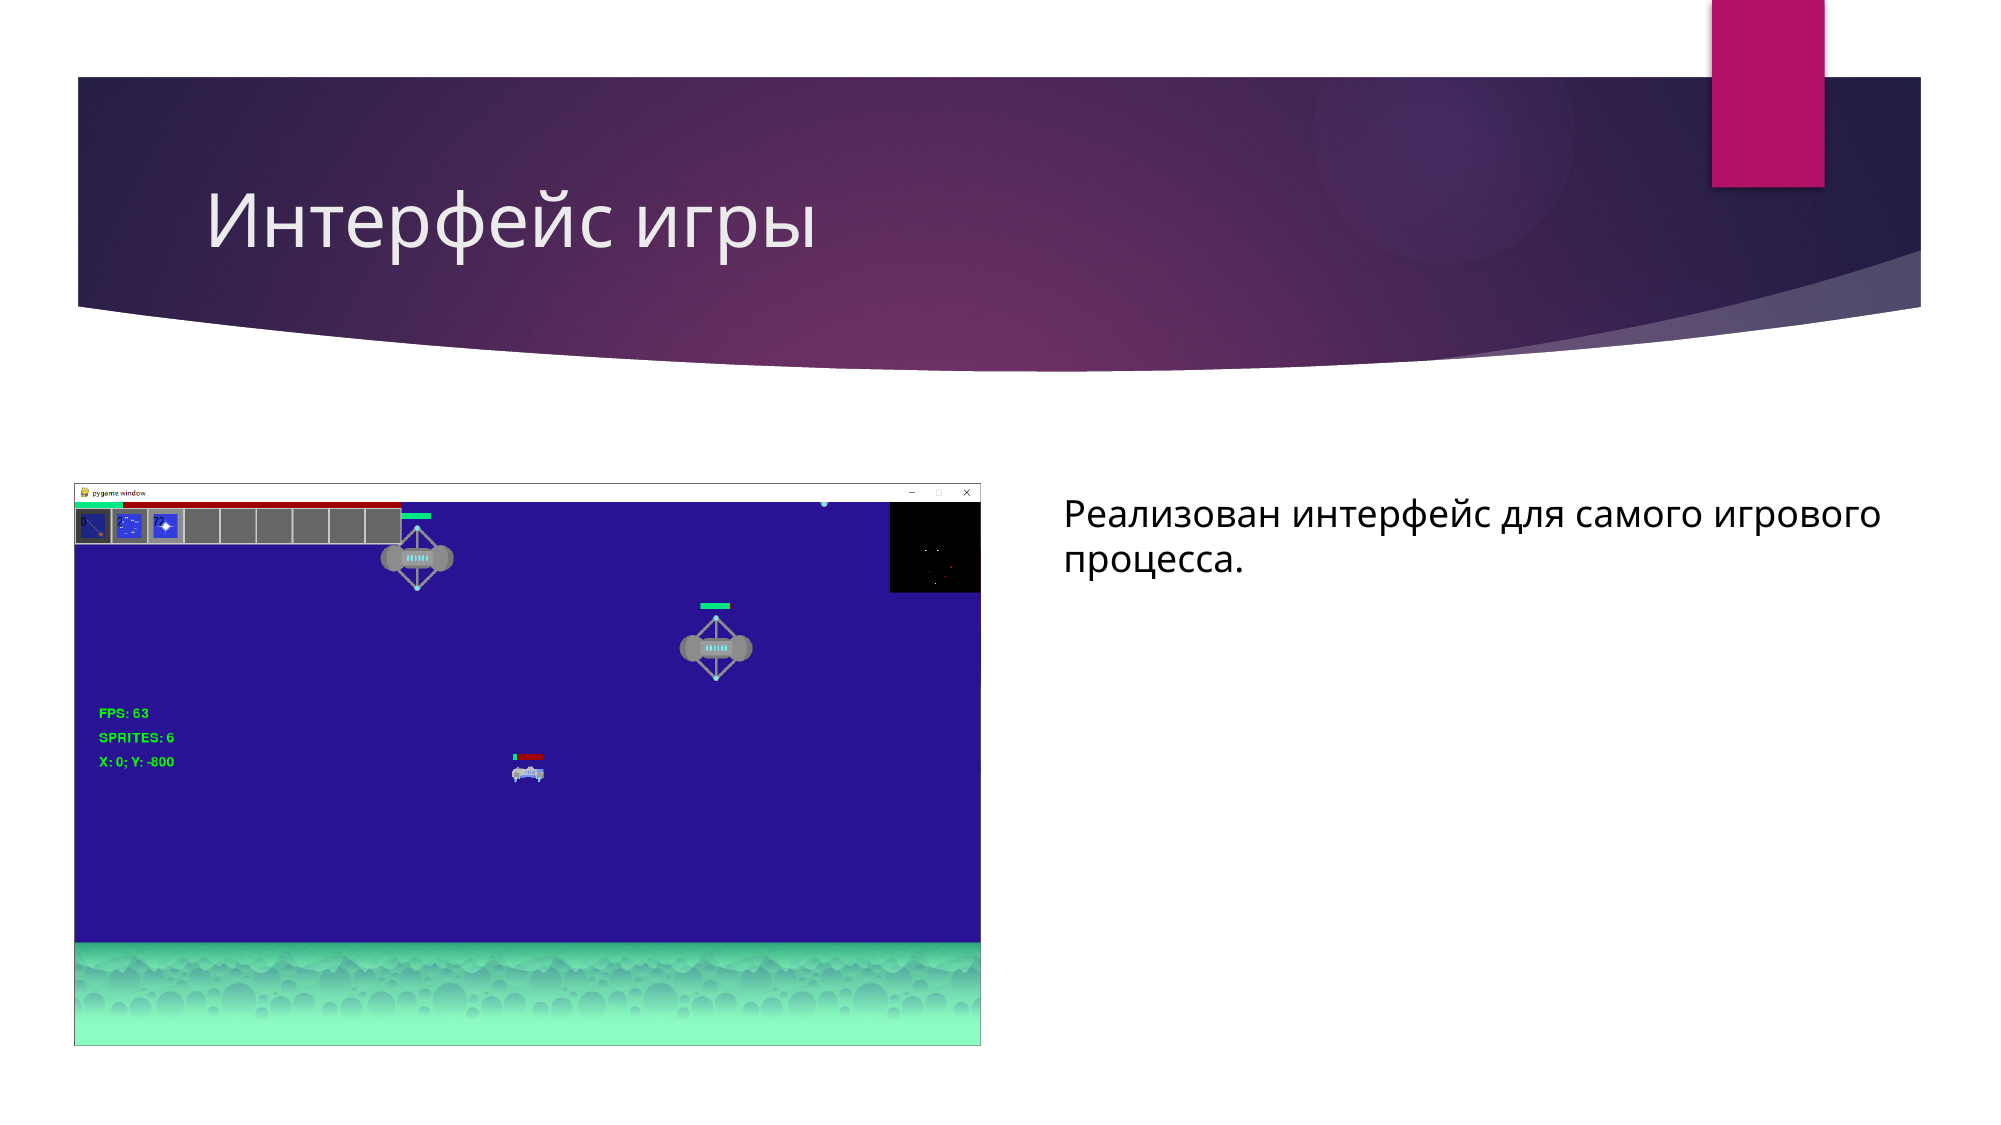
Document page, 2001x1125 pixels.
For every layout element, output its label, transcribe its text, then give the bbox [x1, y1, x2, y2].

title Интерфейс игры [189, 159, 1627, 276]
picture [73, 482, 981, 1046]
text_box Реализован интерфейс для самого игрового процесса. [1048, 483, 1909, 588]
